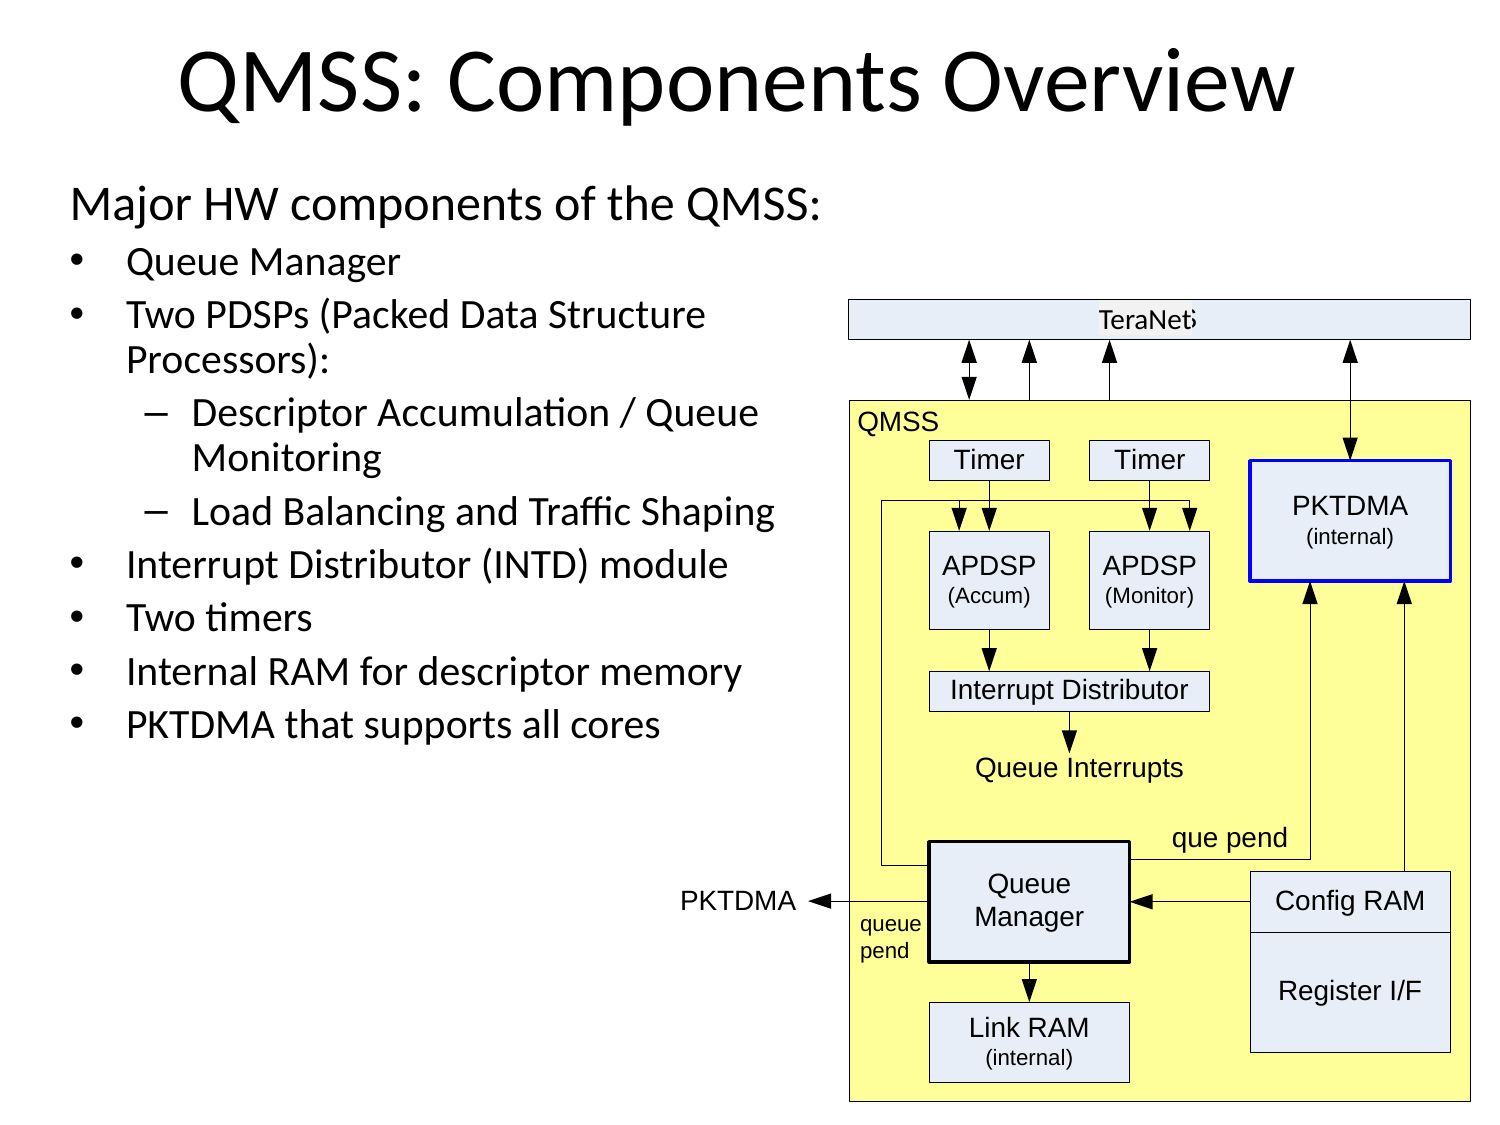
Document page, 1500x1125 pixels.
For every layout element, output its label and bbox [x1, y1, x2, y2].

text_box [0, 0, 1475, 1106]
